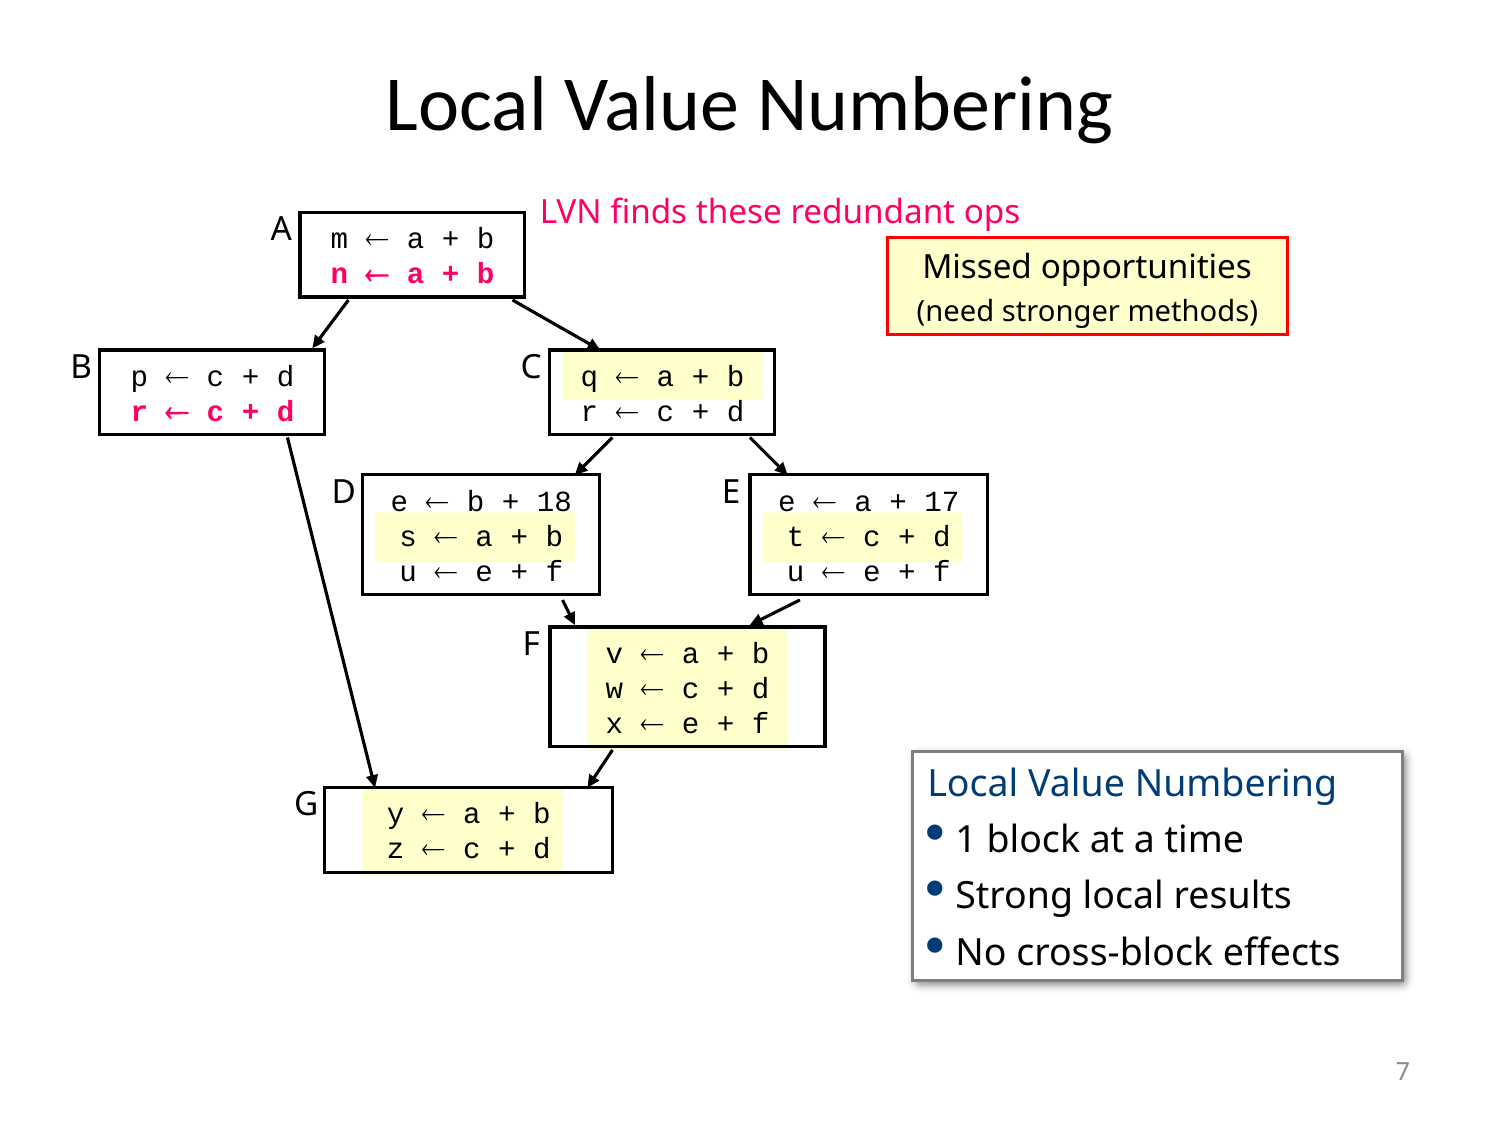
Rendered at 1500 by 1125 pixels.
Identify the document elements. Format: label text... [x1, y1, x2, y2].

text_box Local Value Numbering 1 block at a time Strong local results No cross-block effects [912, 751, 1403, 981]
title Local Value Numbering [75, 45, 1425, 155]
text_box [991, 237, 1288, 876]
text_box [49, 199, 988, 876]
text_box LVN finds these redundant ops [524, 183, 1063, 235]
slide_number 7 [1074, 1042, 1425, 1103]
